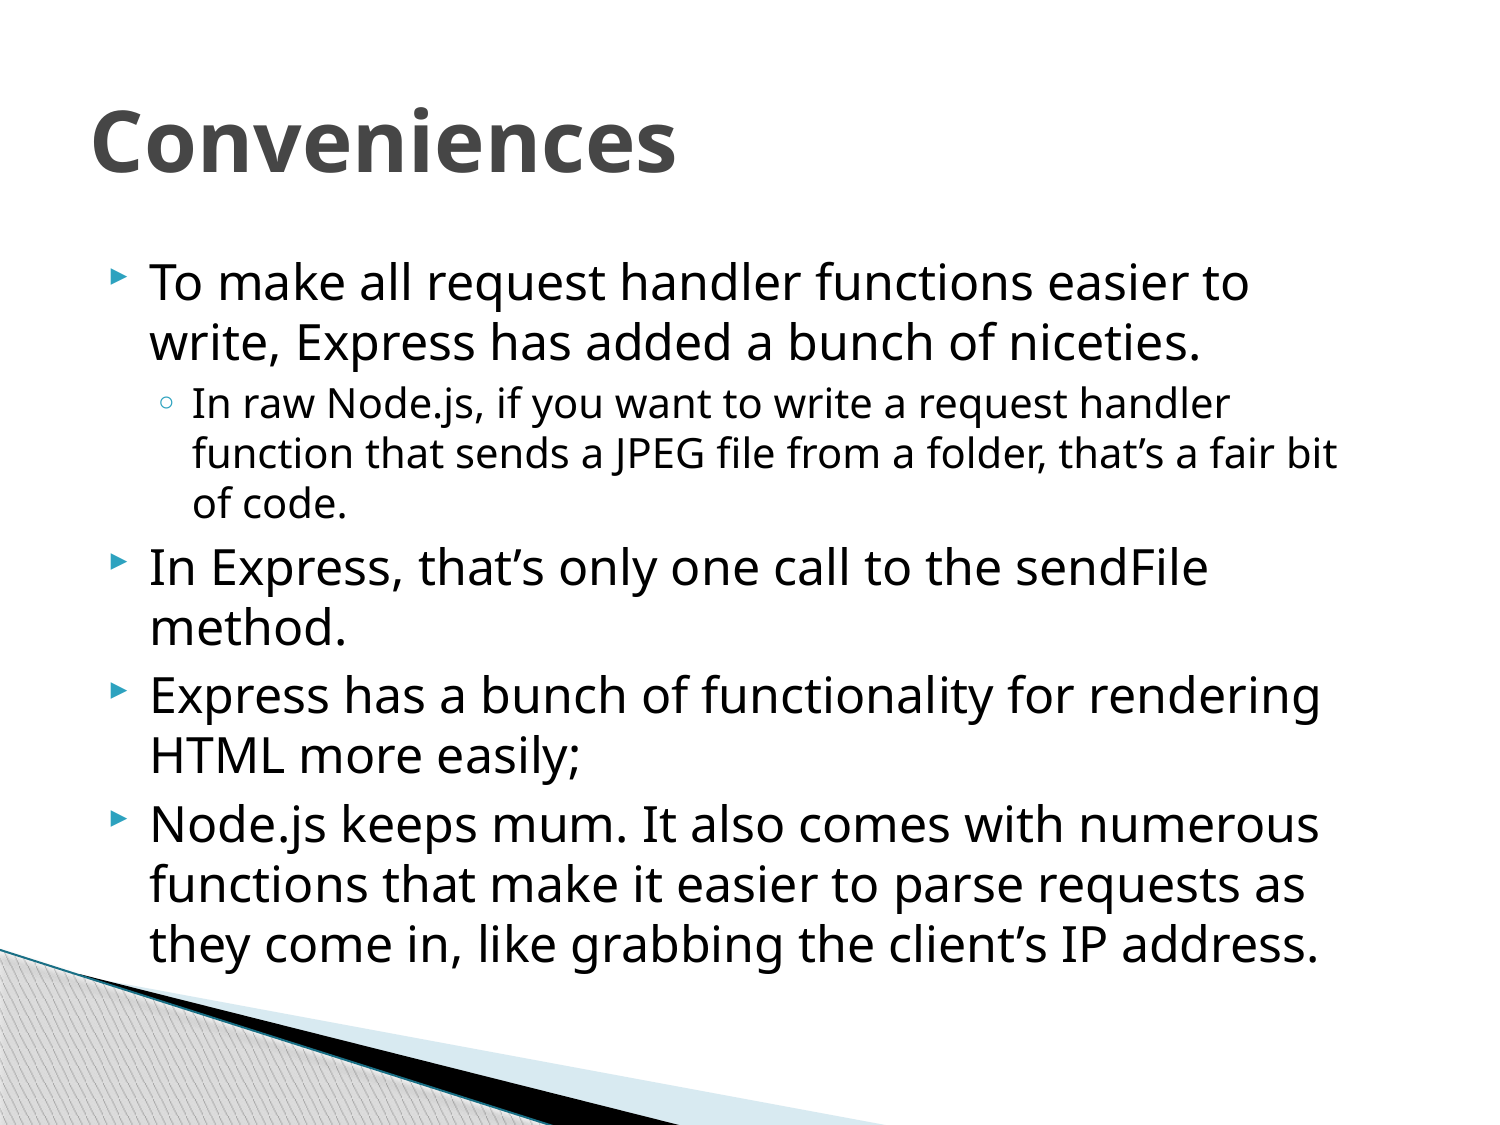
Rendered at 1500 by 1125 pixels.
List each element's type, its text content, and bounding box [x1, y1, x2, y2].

title Conveniences [75, 45, 1425, 233]
list To make all request handler functions easier to write, Express has added a bunch of niceties. In raw Node.js, if you want to write a request handler function that sends a JPEG file from a folder, that’s a fair bit of code. In Express, that’s only one call to the sendFile method. Express has a bunch of functionality for rendering HTML more easily; Node.js keeps mum. It also comes with numerous functions that make it easier to parse requests as they come in, like grabbing the client’s IP address. [75, 242, 1400, 986]
